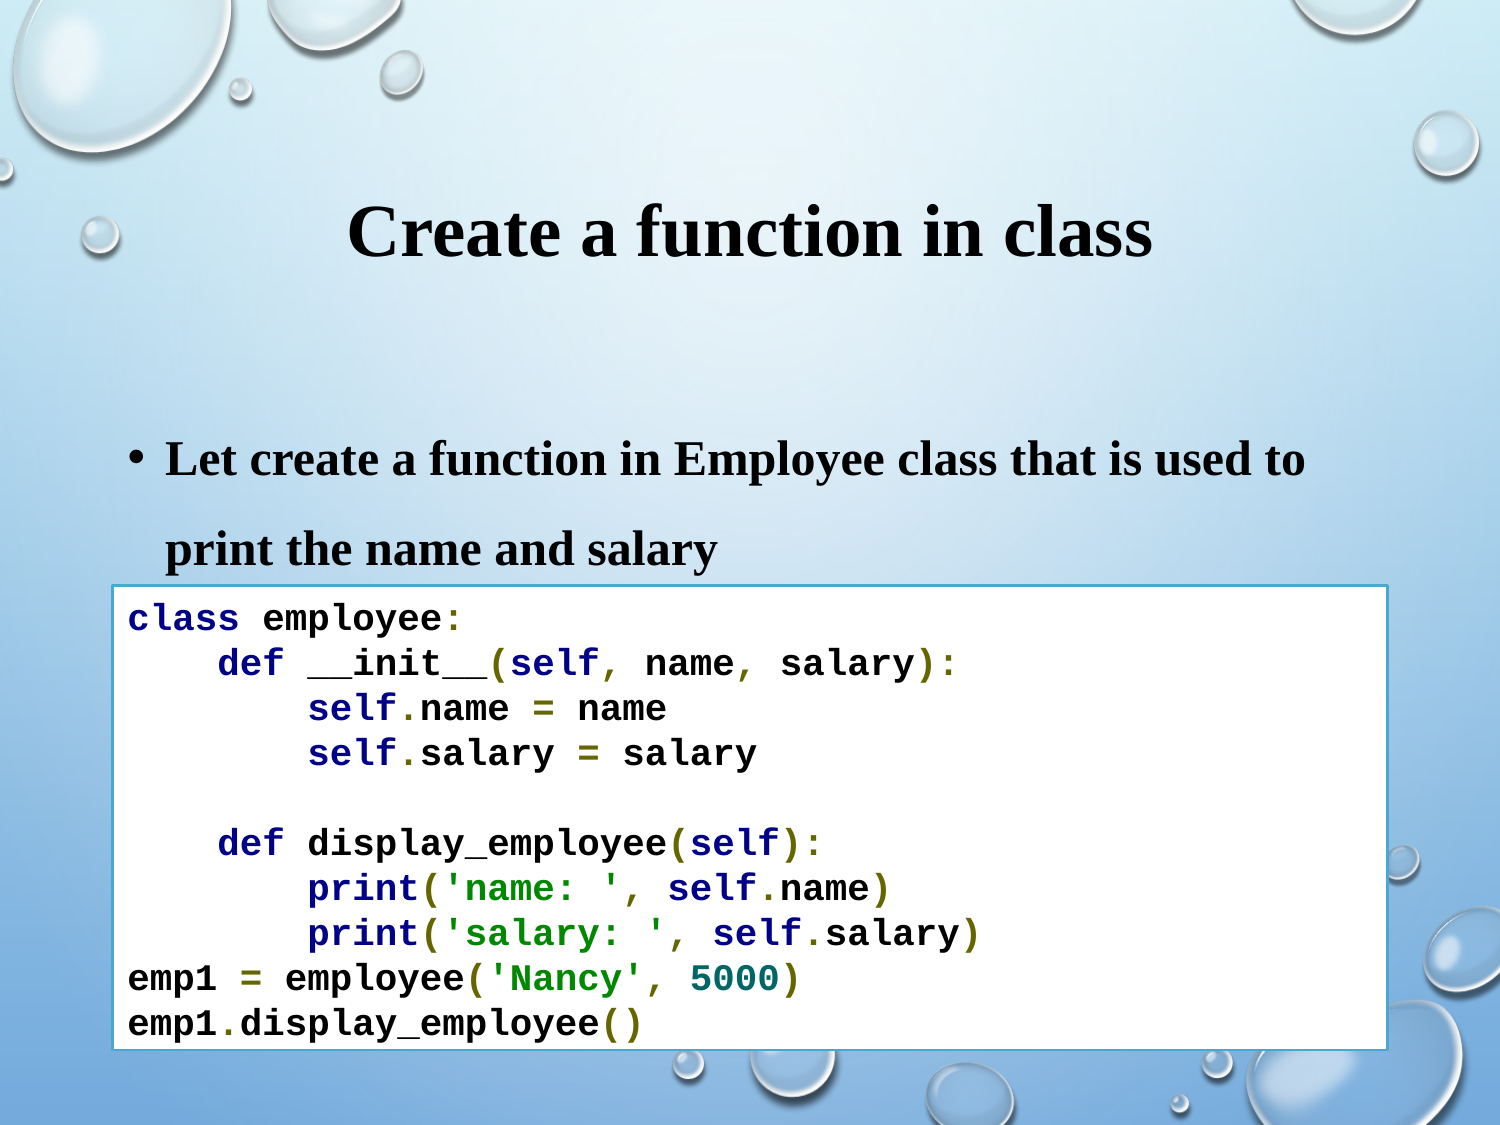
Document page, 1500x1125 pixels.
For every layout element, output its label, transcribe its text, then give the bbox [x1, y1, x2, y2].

list Let create a function in Employee class that is used to print the name and salary [112, 388, 1388, 584]
text_box class employee: def __init__(self, name, salary): self.name = name self.salary = salary def display_employee(self): print('name: ', self.name) print('salary: ', self.salary) emp1 = employee('Nancy', 5000) emp1.display_employee() [111, 584, 1389, 1051]
picture [0, 0, 1500, 1125]
title Create a function in class [112, 101, 1388, 364]
